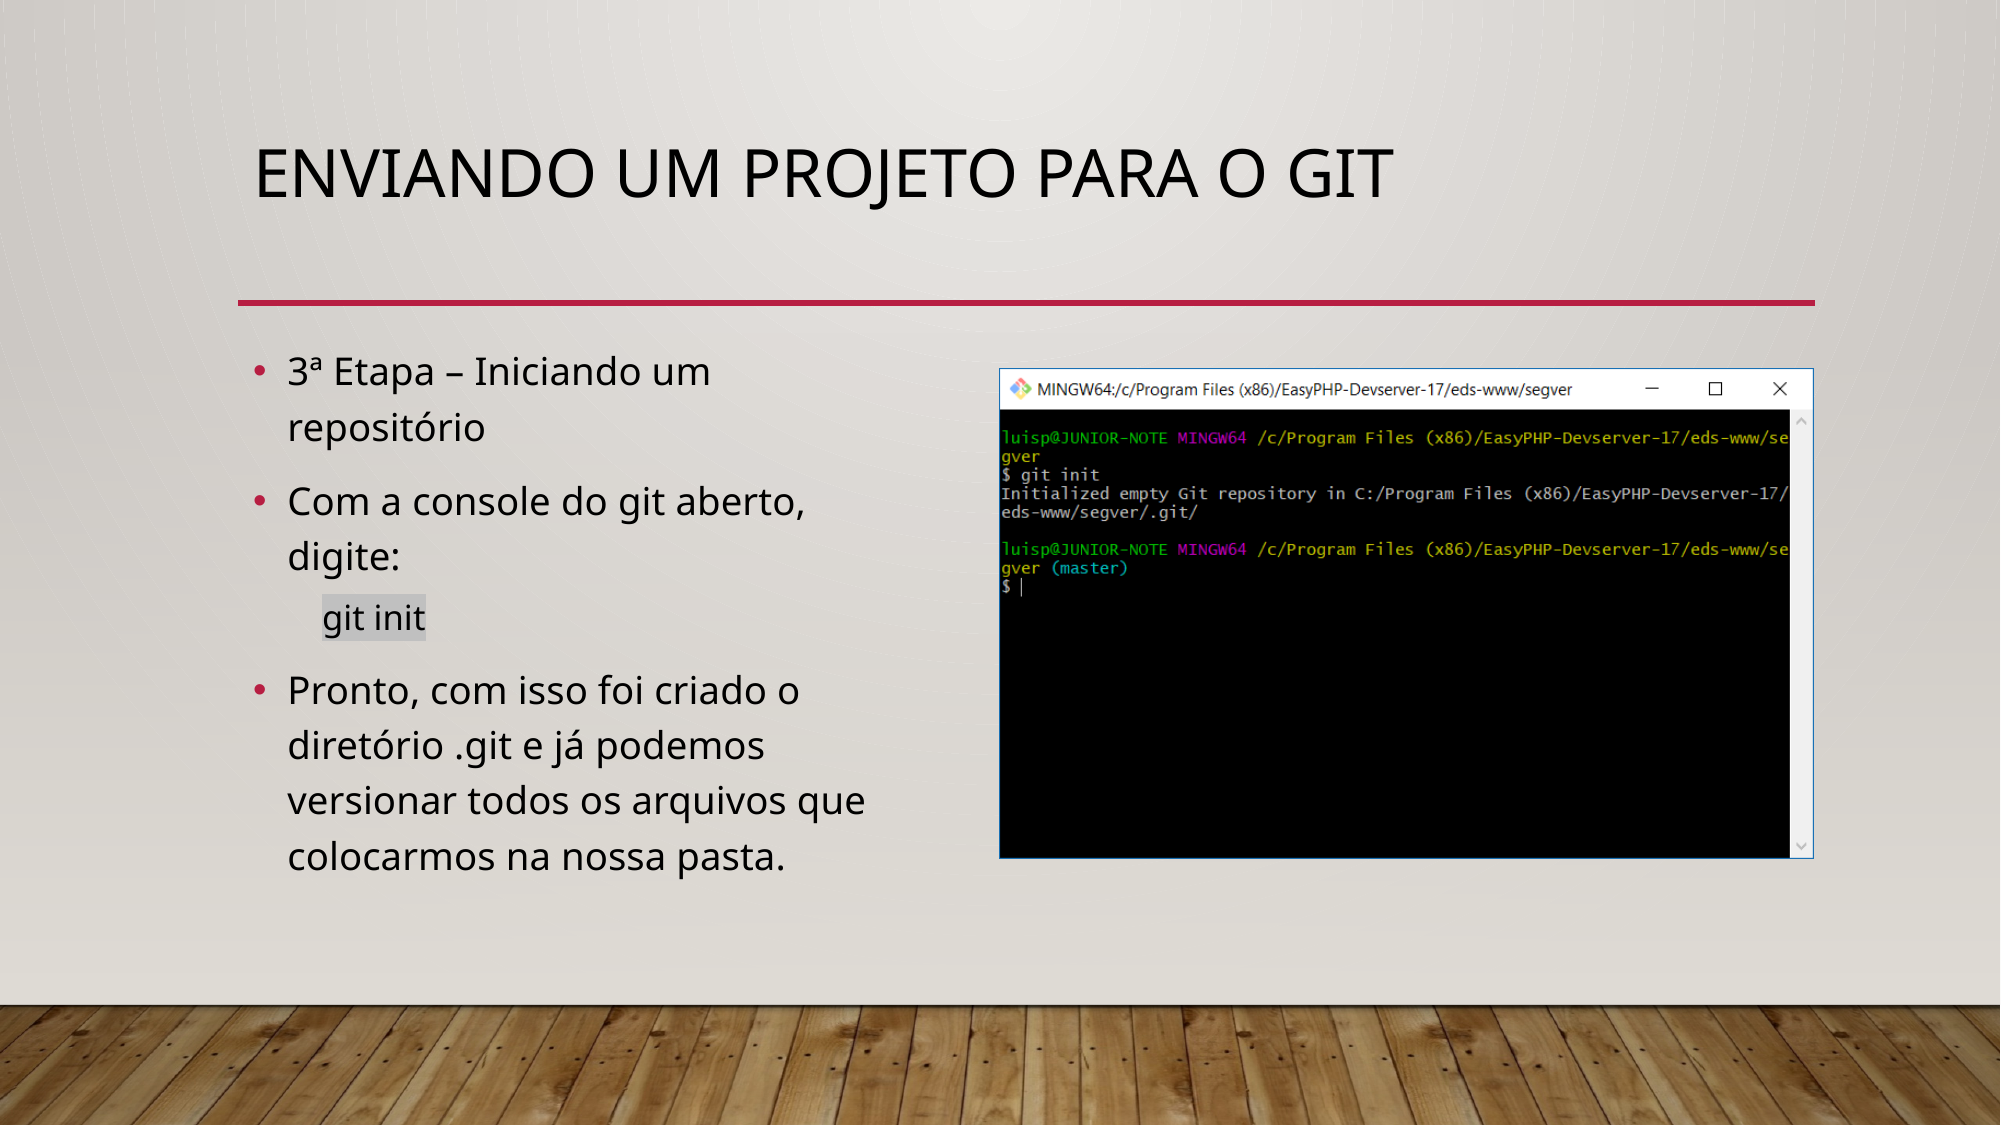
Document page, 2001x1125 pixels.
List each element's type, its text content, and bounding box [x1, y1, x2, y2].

list 3ª Etapa – Iniciando um repositório Com a console do git aberto, digite: git init Pronto, com isso foi criado o diretório .git e já podemos versionar todos os arquivos que colocarmos na nossa pasta. [238, 330, 921, 897]
title Enviando um projeto para o git [238, 131, 1814, 305]
picture [0, 1005, 2000, 1125]
picture [999, 368, 1814, 859]
